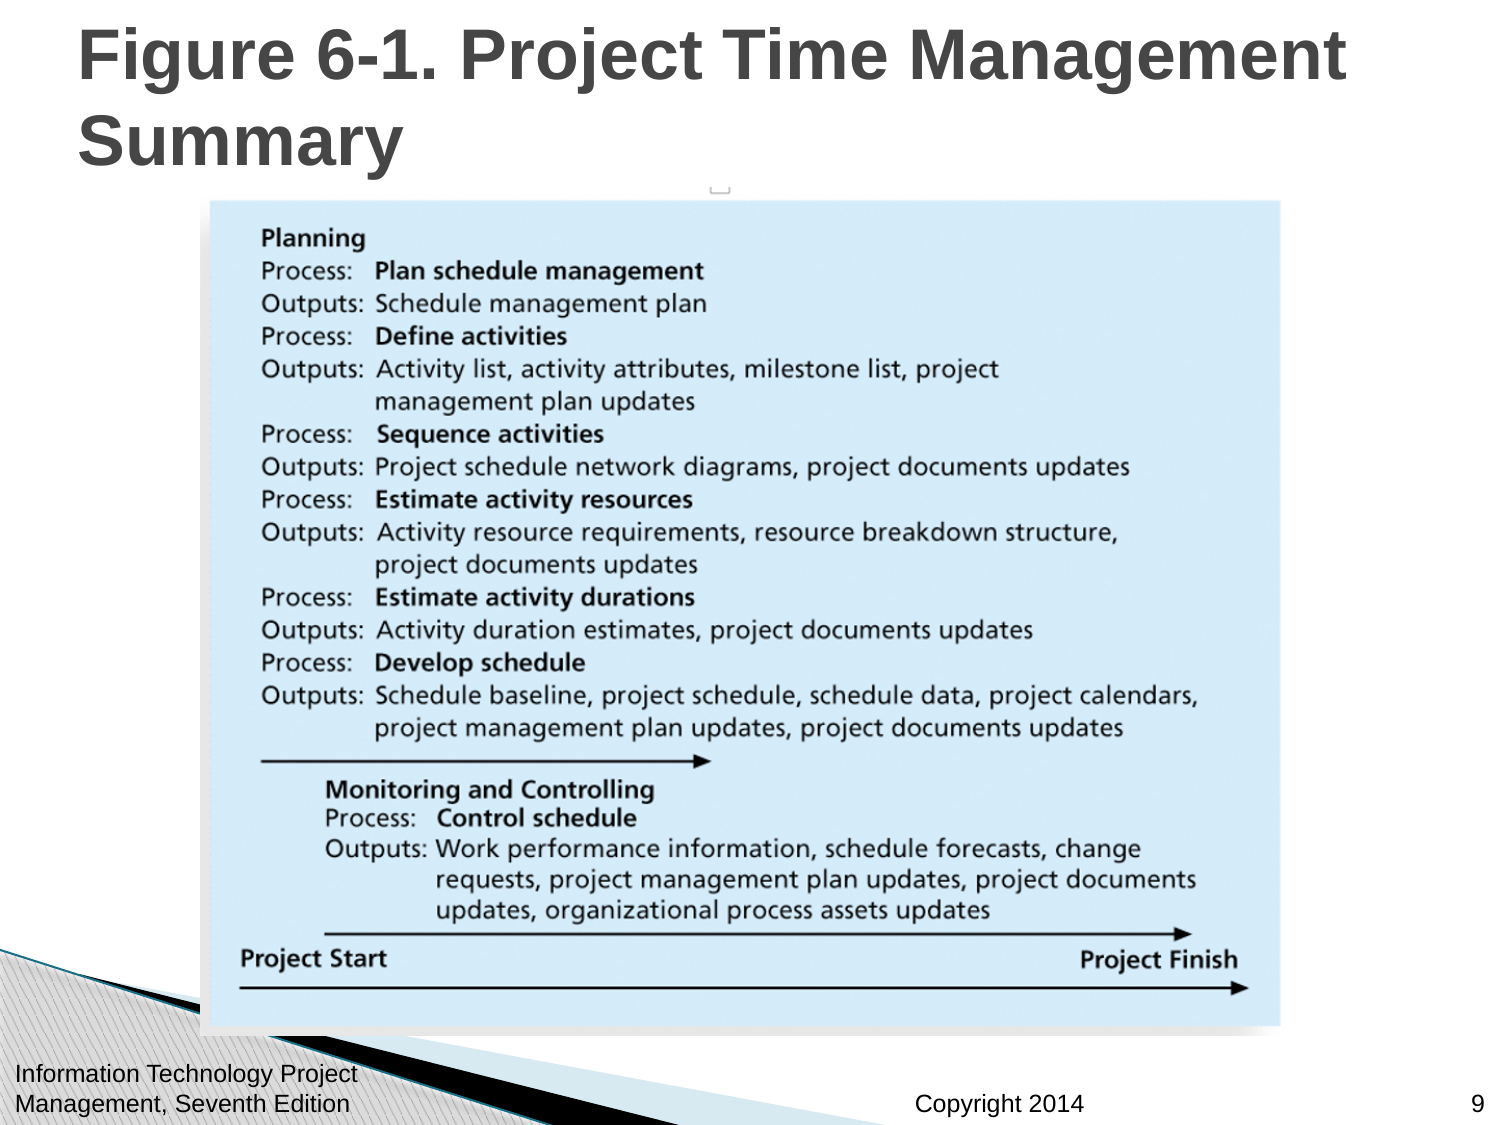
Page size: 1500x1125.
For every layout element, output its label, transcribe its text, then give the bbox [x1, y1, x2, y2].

picture [199, 187, 1288, 1037]
title Figure 6-1. Project Time Management Summary [62, 0, 1425, 188]
slide_number 9 [1408, 1065, 1500, 1125]
